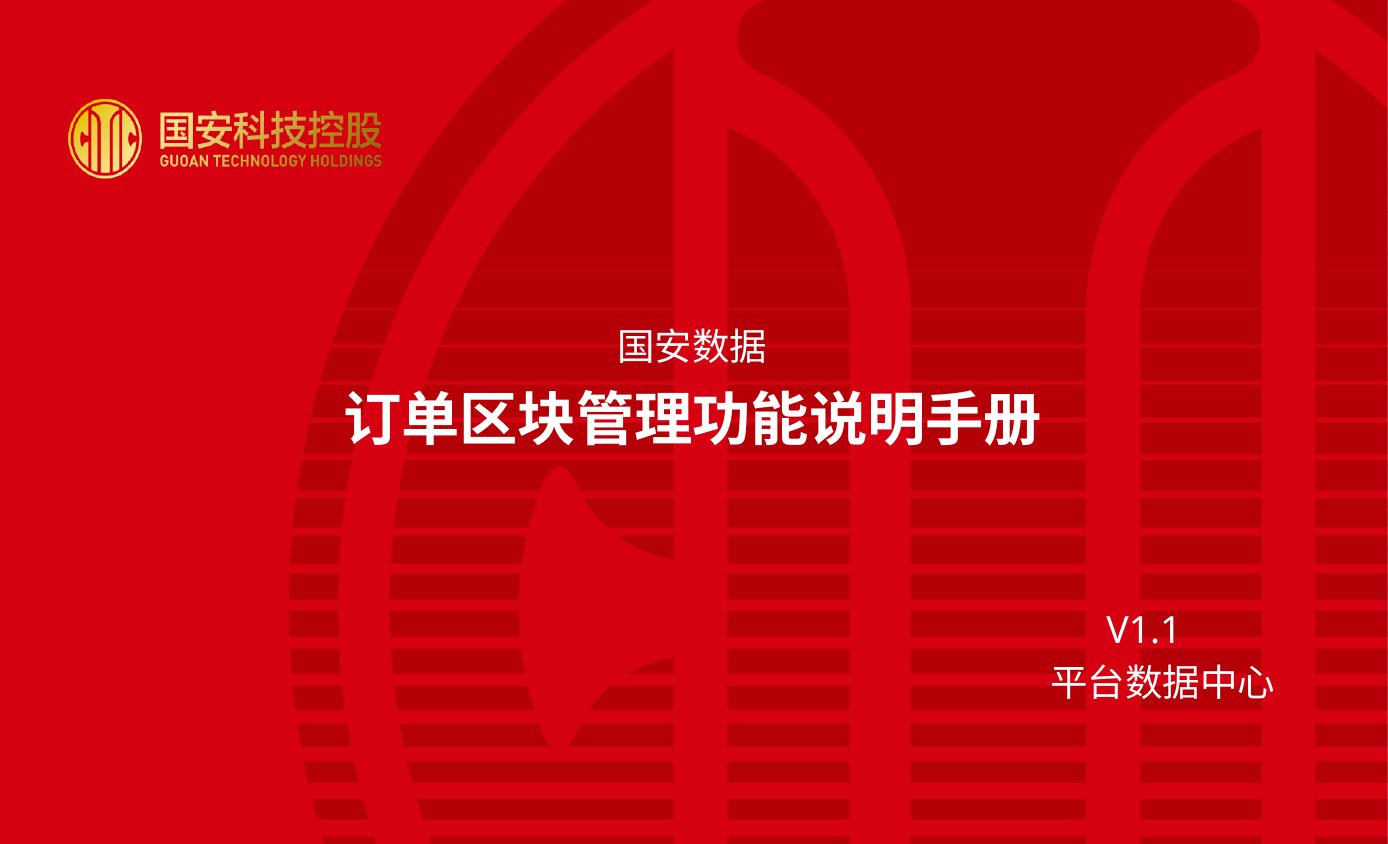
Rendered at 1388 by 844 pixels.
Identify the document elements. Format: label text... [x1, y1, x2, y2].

picture [0, 456, 1388, 844]
text_box V1.1 平台数据中心 [984, 591, 1291, 667]
title 国安数据 订单区块管理功能说明手册 [0, 310, 1388, 456]
text_box [673, 666, 1365, 742]
picture [0, 0, 1388, 310]
